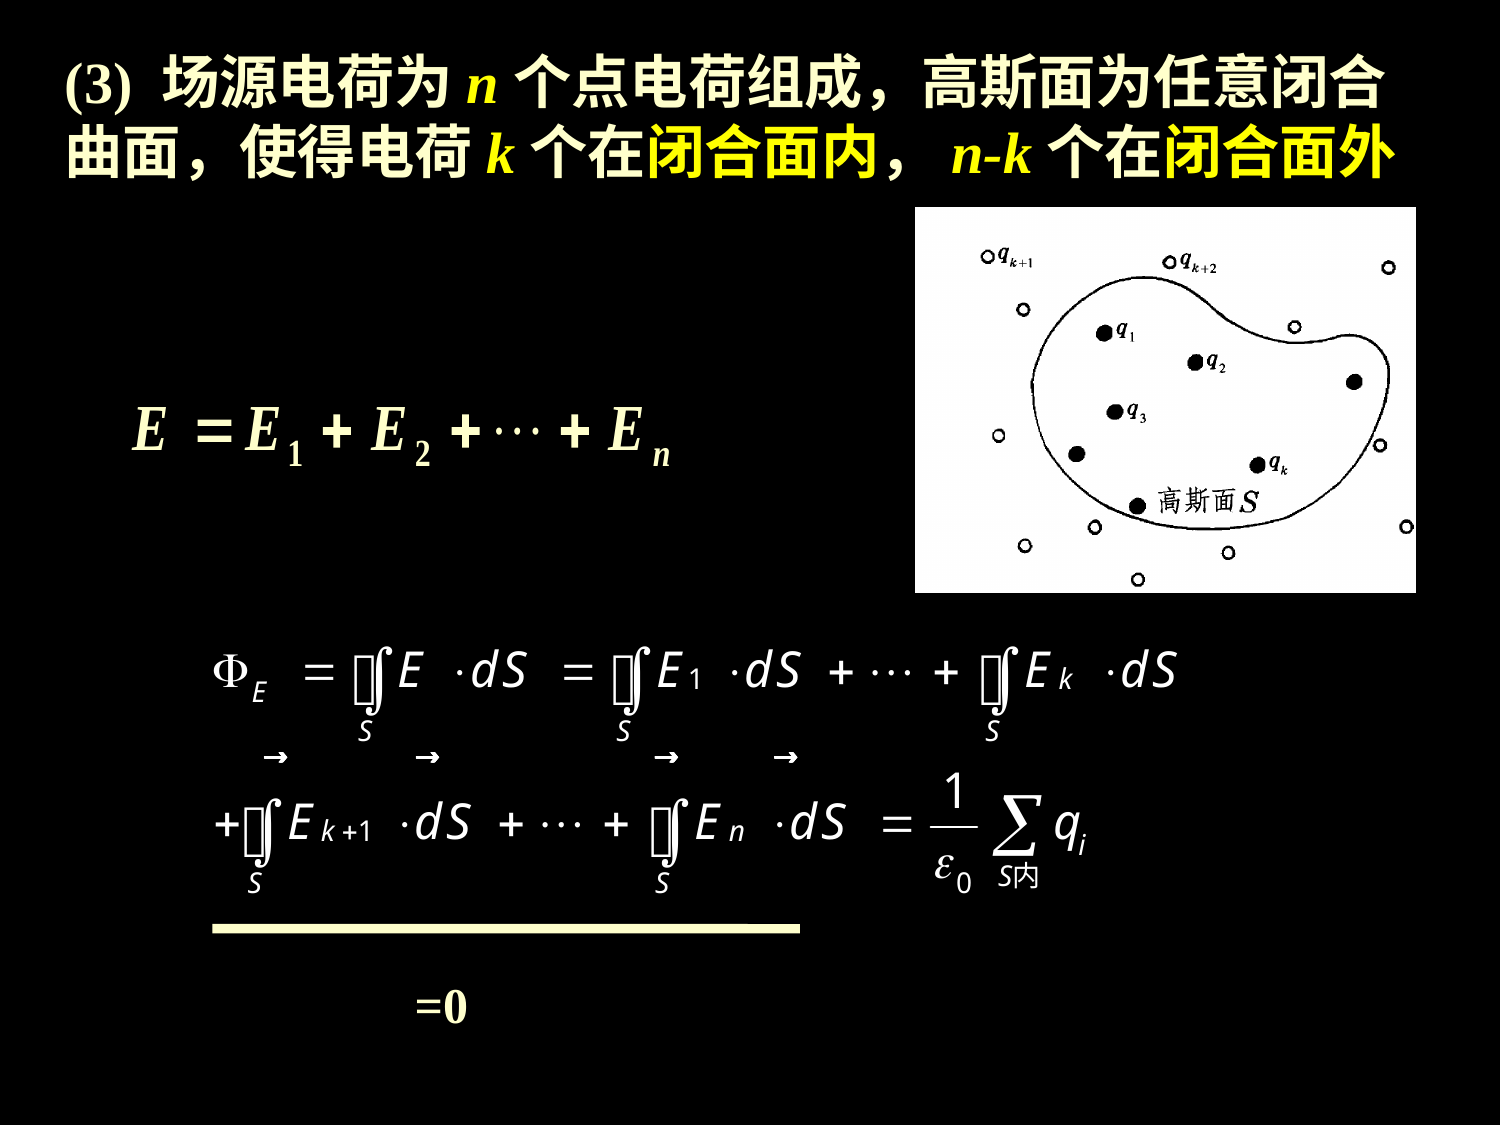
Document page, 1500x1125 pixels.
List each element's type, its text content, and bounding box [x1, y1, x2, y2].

text_box (3) 场源电荷为n个点电荷组成，高斯面为任意闭合曲面，使得电荷k个在闭合面内，n-k个在闭合面外 [50, 37, 1450, 292]
picture [915, 207, 1416, 593]
text_box =0 [399, 966, 550, 1041]
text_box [205, 623, 1192, 905]
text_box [120, 373, 680, 481]
